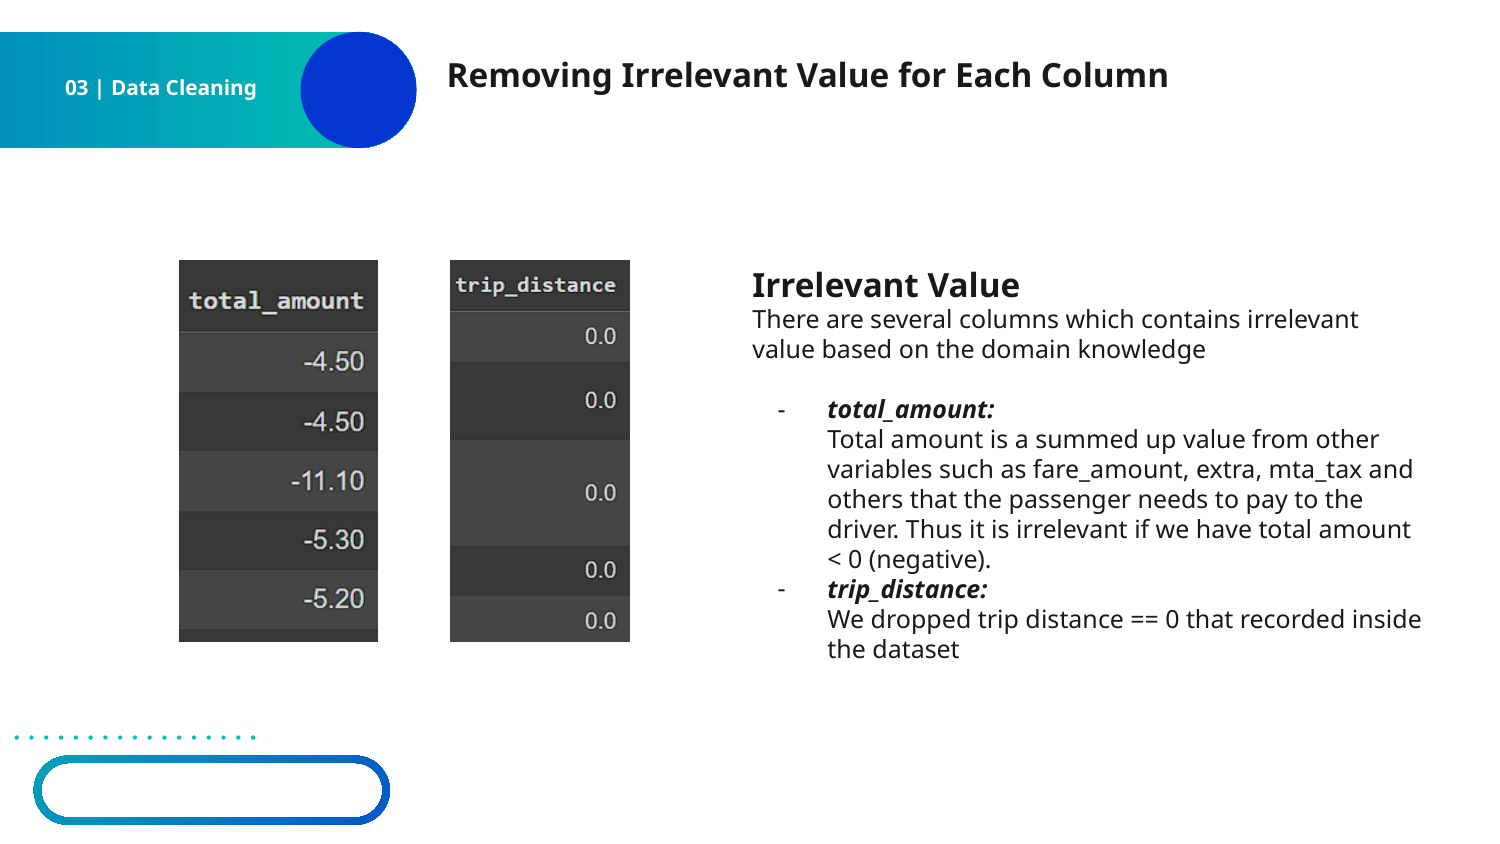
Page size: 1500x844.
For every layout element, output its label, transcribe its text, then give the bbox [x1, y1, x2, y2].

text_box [0, 31, 417, 149]
picture [450, 260, 630, 643]
title Removing Irrelevant Value for Each Column [431, 39, 1469, 156]
text_box Irrelevant Value There are several columns which contains irrelevant value based on the domain knowledge total_amount: Total amount is a summed up value from other variables such as fare_amount, extra, mta_tax and others that the passenger needs to pay to the driver. Thus it is irrelevant if we have total amount < 0 (negative). trip_distance: We dropped trip distance == 0 that recorded inside the dataset [737, 248, 1439, 708]
picture [179, 260, 378, 643]
